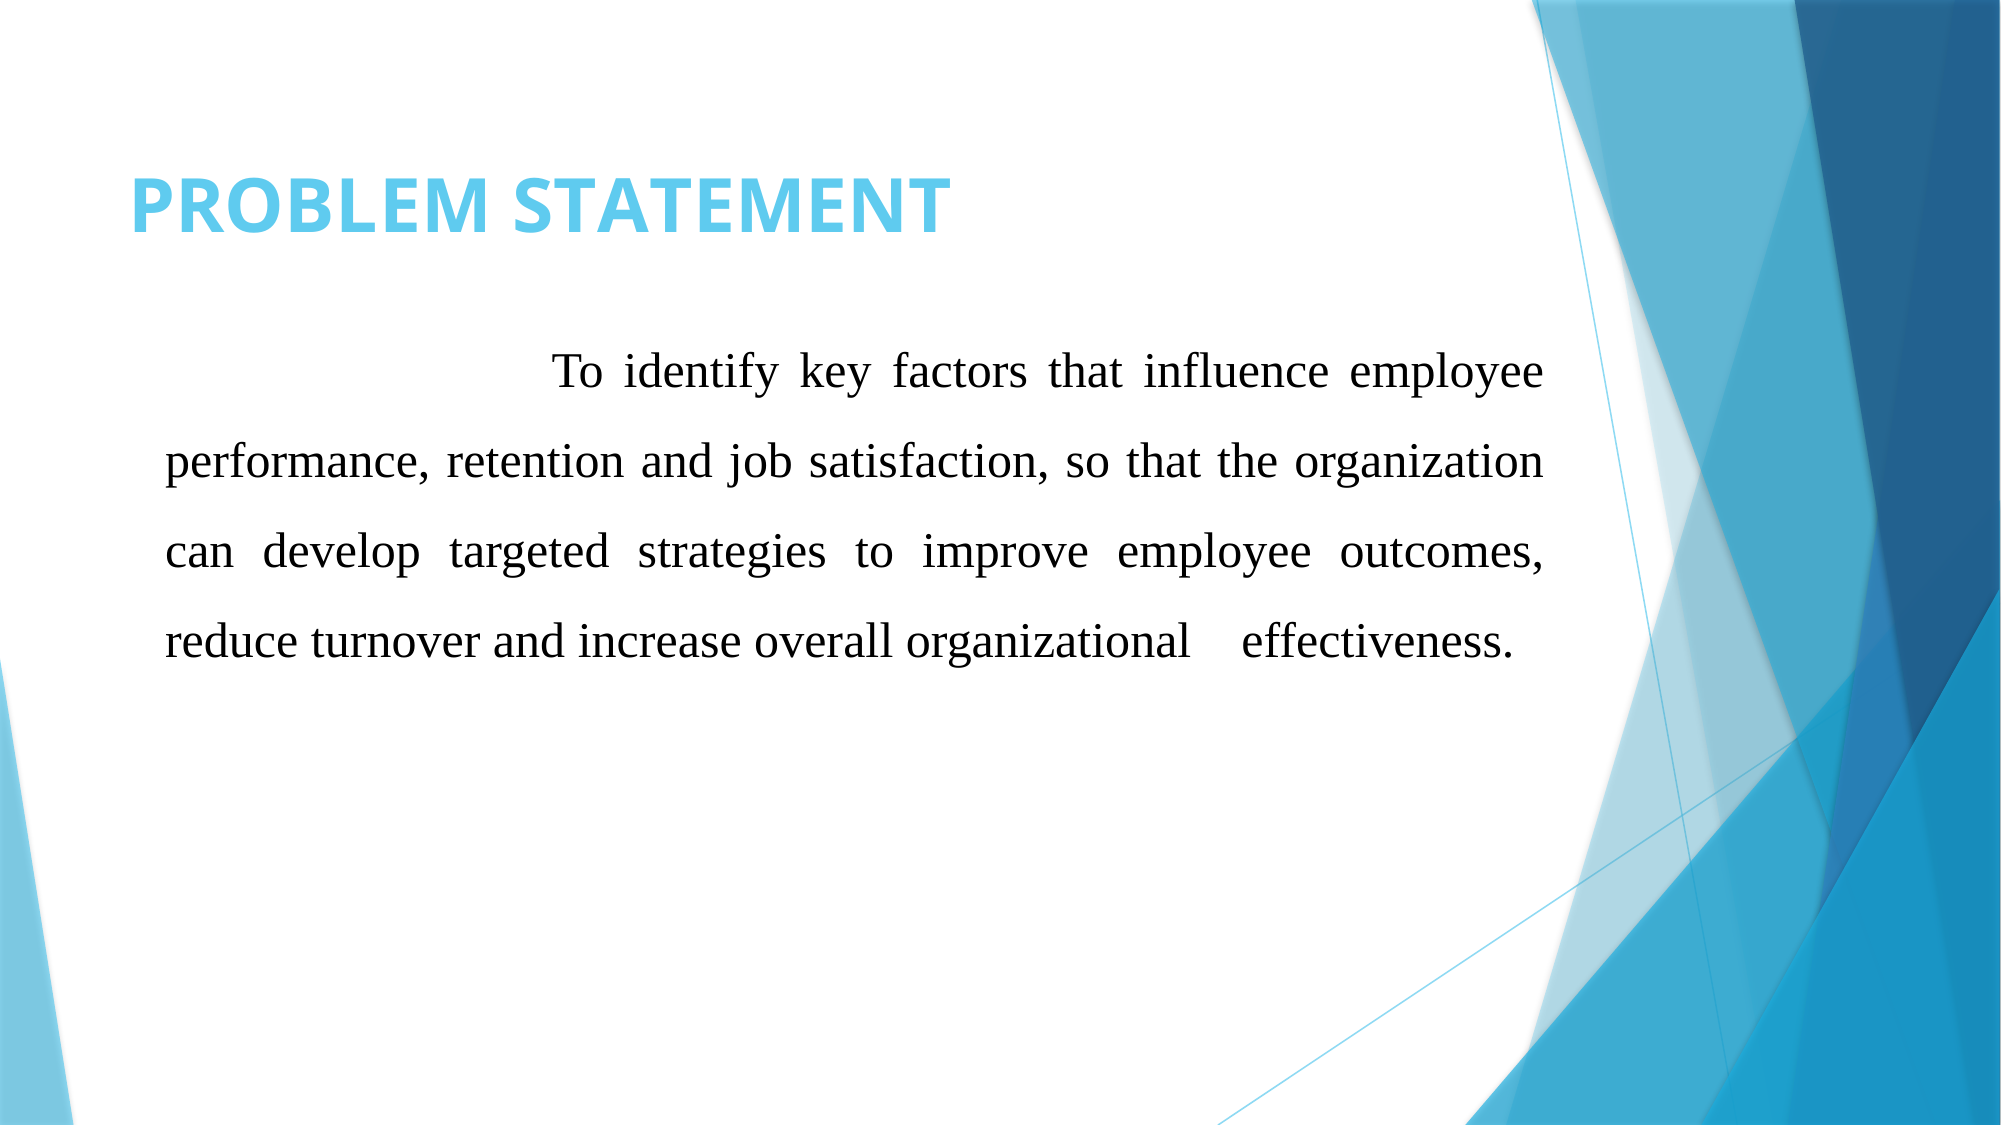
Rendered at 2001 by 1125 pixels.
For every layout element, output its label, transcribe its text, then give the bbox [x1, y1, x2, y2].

title PROBLEM STATEMENT [113, 149, 1524, 325]
list To identify key factors that influence employee performance, retention and job satisfaction, so that the organization can develop targeted strategies to improve employee outcomes, reduce turnover and increase overall organizational effectiveness. [150, 299, 1561, 937]
